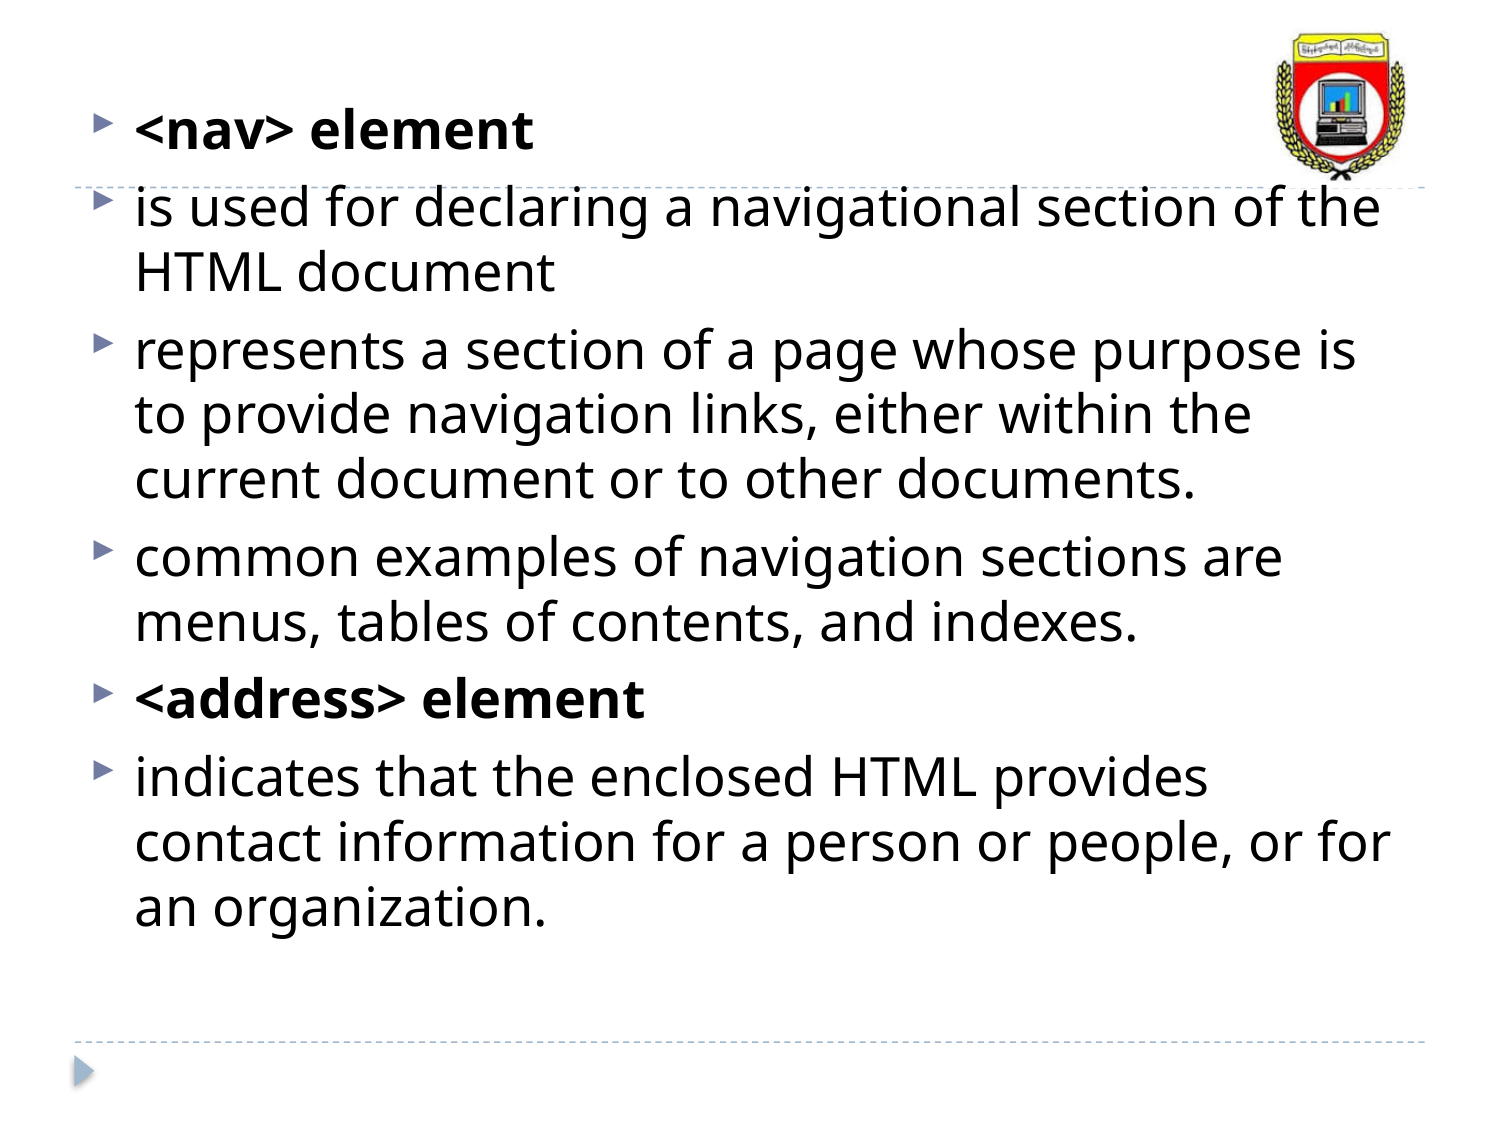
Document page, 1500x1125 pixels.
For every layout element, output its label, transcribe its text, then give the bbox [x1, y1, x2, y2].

list <nav> element is used for declaring a navigational section of the HTML document represents a section of a page whose purpose is to provide navigation links, either within the current document or to other documents. common examples of navigation sections are menus, tables of contents, and indexes. <address> element indicates that the enclosed HTML provides contact information for a person or people, or for an organization. [75, 87, 1425, 1010]
picture [1264, 24, 1417, 87]
